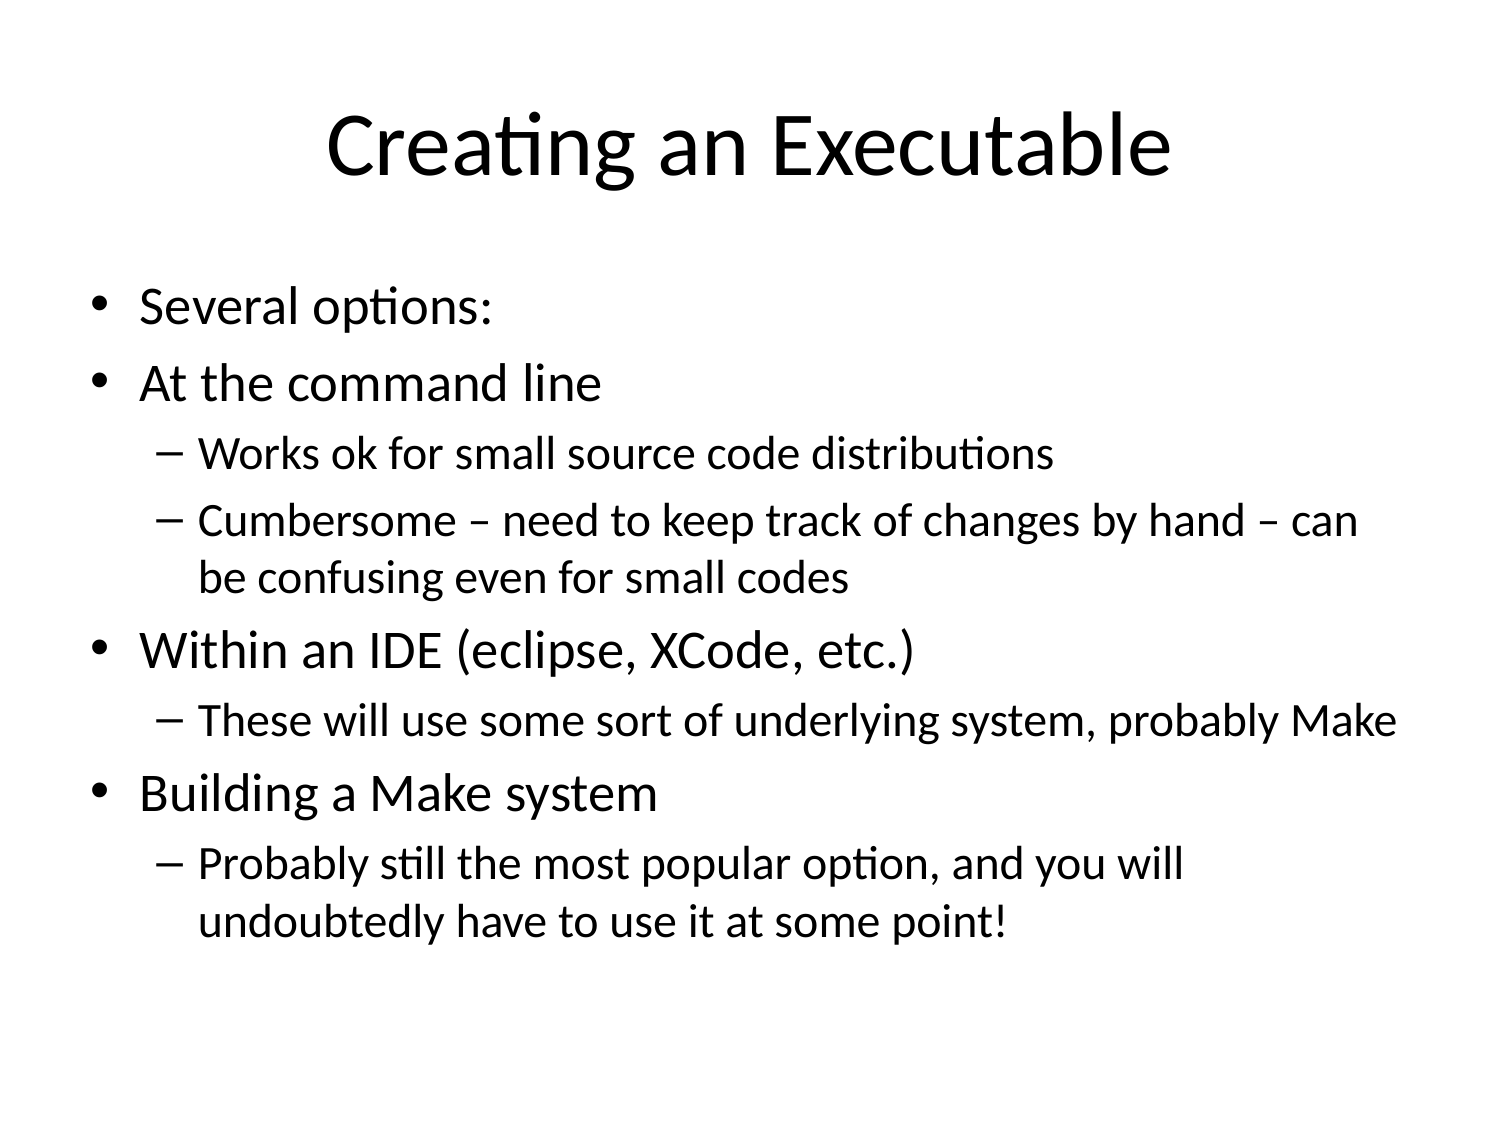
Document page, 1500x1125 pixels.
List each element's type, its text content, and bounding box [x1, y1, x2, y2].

title Creating an Executable [75, 45, 1425, 233]
list Several options: At the command line Works ok for small source code distributions Cumbersome – need to keep track of changes by hand – can be confusing even for small codes Within an IDE (eclipse, XCode, etc.) These will use some sort of underlying system, probably Make Building a Make system Probably still the most popular option, and you will undoubtedly have to use it at some point! [75, 262, 1425, 1005]
